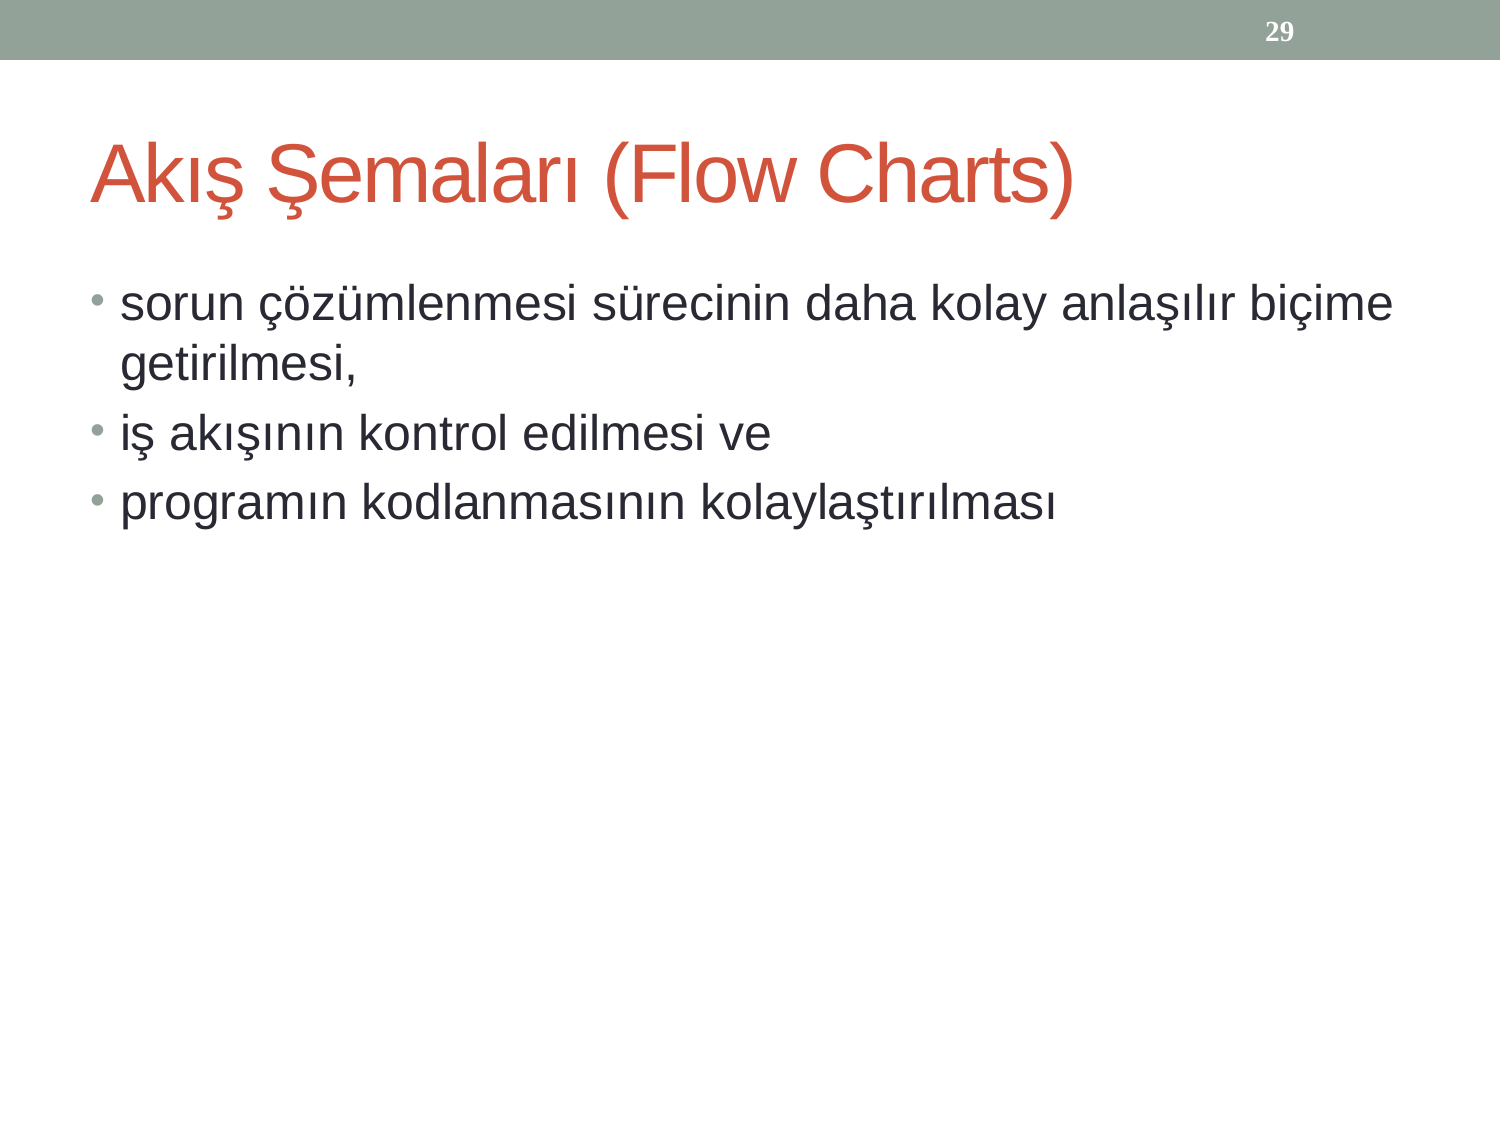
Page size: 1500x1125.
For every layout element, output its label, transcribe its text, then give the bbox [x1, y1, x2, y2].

list sorun çözümlenmesi sürecinin daha kolay anlaşılır biçime getirilmesi, iş akışının kontrol edilmesi ve programın kodlanmasının kolaylaştırılması [75, 262, 1425, 1063]
title Akış Şemaları (Flow Charts) [75, 87, 1425, 250]
slide_number 29 [1250, 3, 1425, 57]
